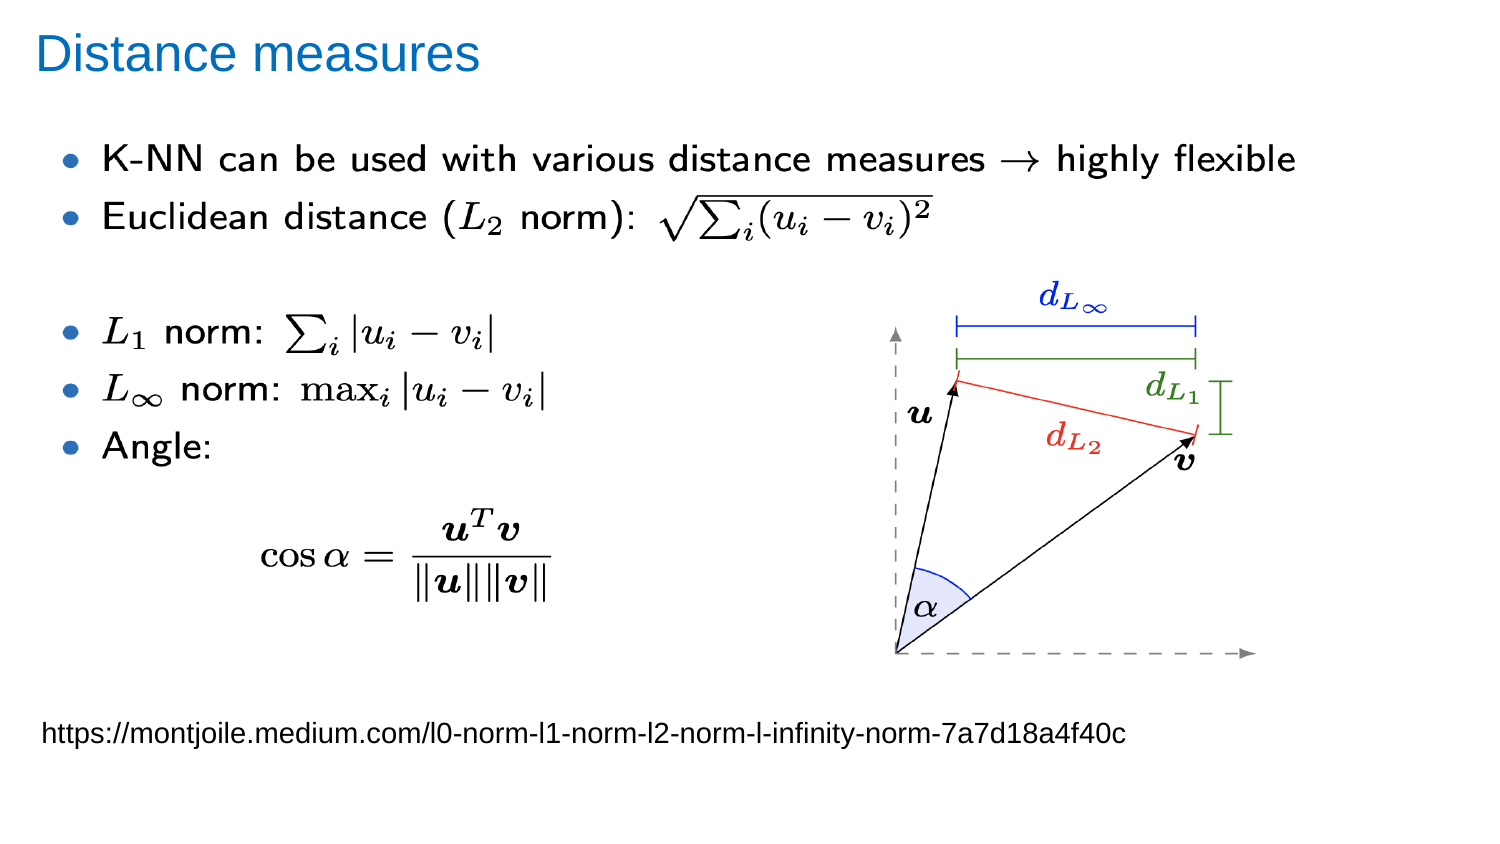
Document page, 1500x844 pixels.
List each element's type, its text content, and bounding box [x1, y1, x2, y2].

title Distance measures [31, 14, 486, 106]
text_box https://montjoile.medium.com/l0-norm-l1-norm-l2-norm-l-infinity-norm-7a7d18a4f40c [26, 716, 1143, 757]
picture [24, 107, 1334, 708]
